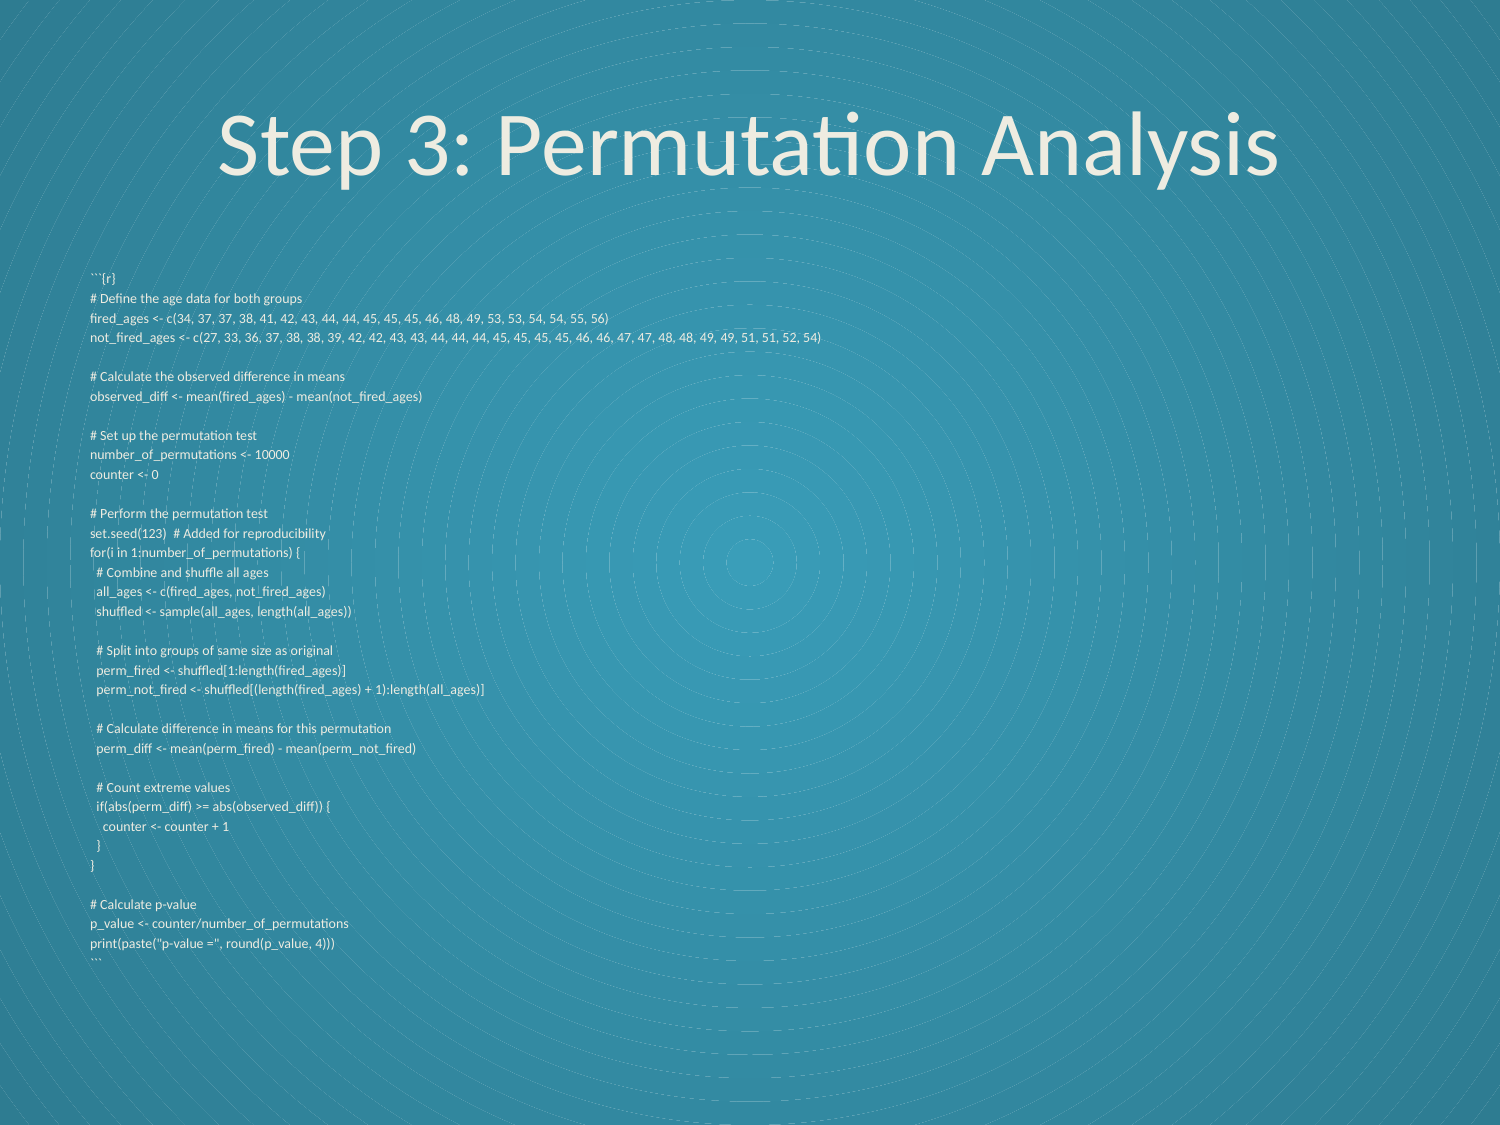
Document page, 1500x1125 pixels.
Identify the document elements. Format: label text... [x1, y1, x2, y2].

list ```{r} # Define the age data for both groups fired_ages <- c(34, 37, 37, 38, 41, 42, 43, 44, 44, 45, 45, 45, 46, 48, 49, 53, 53, 54, 54, 55, 56) not_fired_ages <- c(27, 33, 36, 37, 38, 38, 39, 42, 42, 43, 43, 44, 44, 44, 45, 45, 45, 45, 46, 46, 47, 47, 48, 48, 49, 49, 51, 51, 52, 54) # Calculate the observed difference in means observed_diff <- mean(fired_ages) - mean(not_fired_ages) # Set up the permutation test number_of_permutations <- 10000 counter <- 0 # Perform the permutation test set.seed(123) # Added for reproducibility for(i in 1:number_of_permutations) { # Combine and shuffle all ages all_ages <- c(fired_ages, not_fired_ages) shuffled <- sample(all_ages, length(all_ages)) # Split into groups of same size as original perm_fired <- shuffled[1:length(fired_ages)] perm_not_fired <- shuffled[(length(fired_ages) + 1):length(all_ages)] # Calculate difference in means for this permutation perm_diff <- mean(perm_fired) - mean(perm_not_fired) # Count extreme values if(abs(perm_diff) >= abs(observed_diff)) { counter <- counter + 1 } } # Calculate p-value p_value <- counter/number_of_permutations print(paste("p-value =", round(p_value, 4))) ``` [75, 262, 1425, 1005]
title Step 3: Permutation Analysis [75, 45, 1425, 233]
